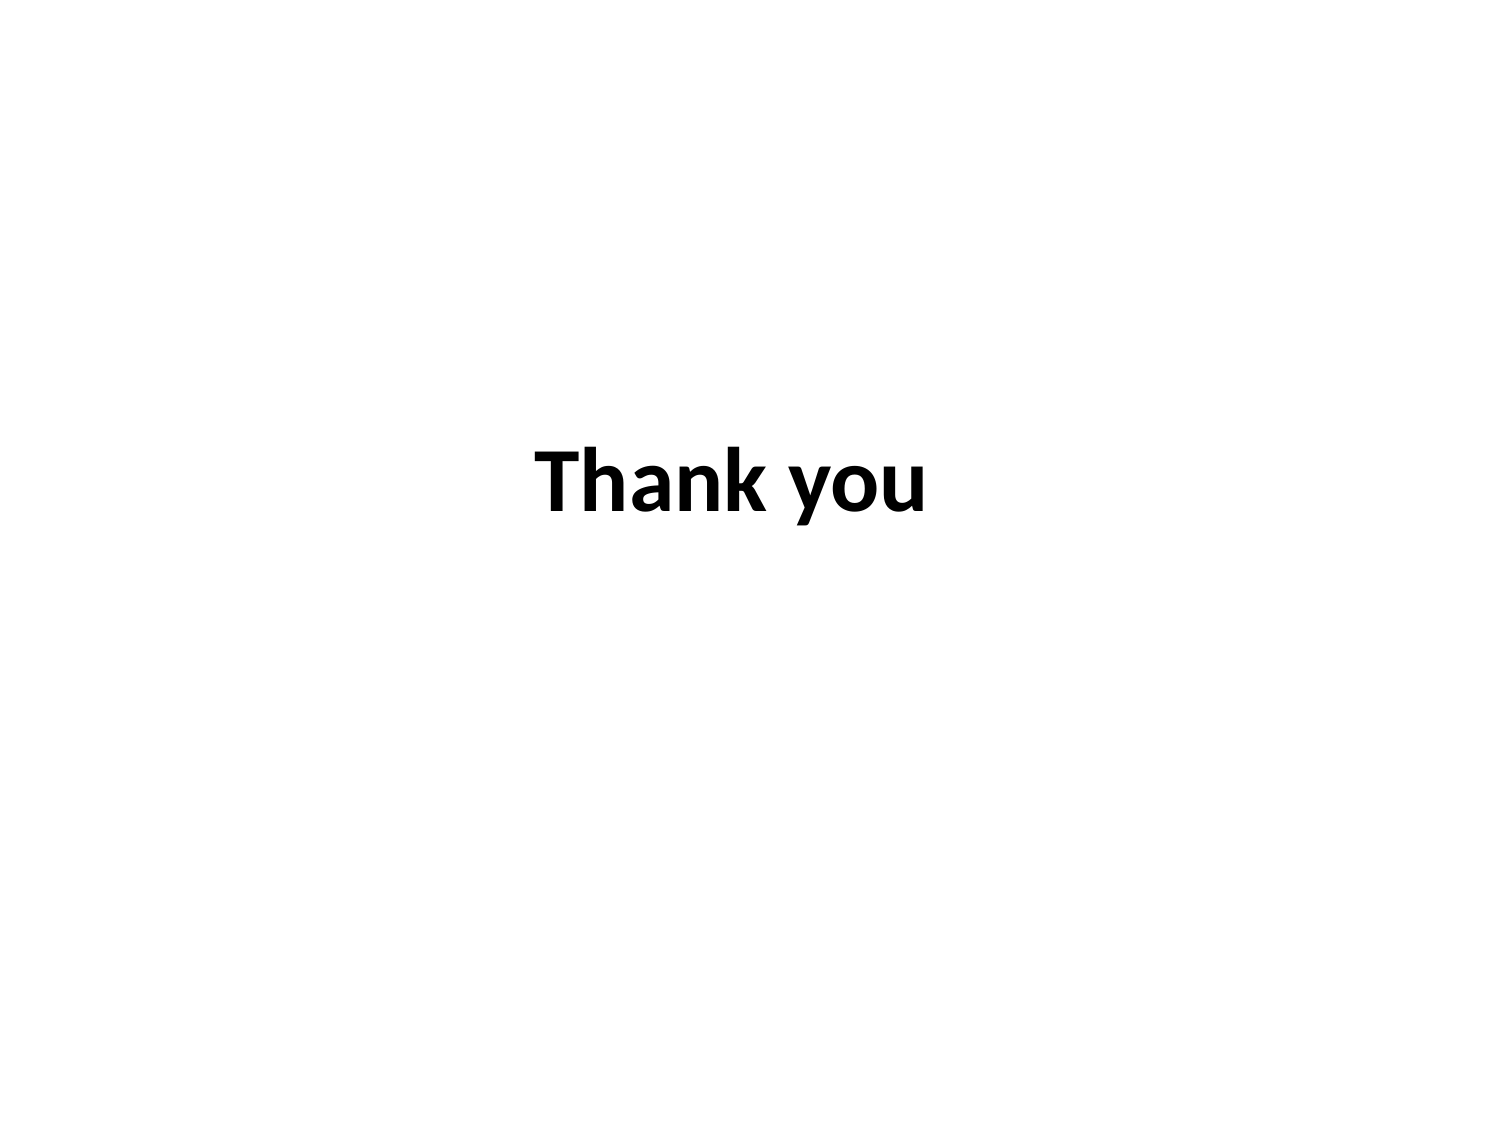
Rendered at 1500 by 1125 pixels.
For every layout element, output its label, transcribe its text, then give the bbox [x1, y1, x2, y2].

text_box Thank you [519, 412, 1270, 538]
